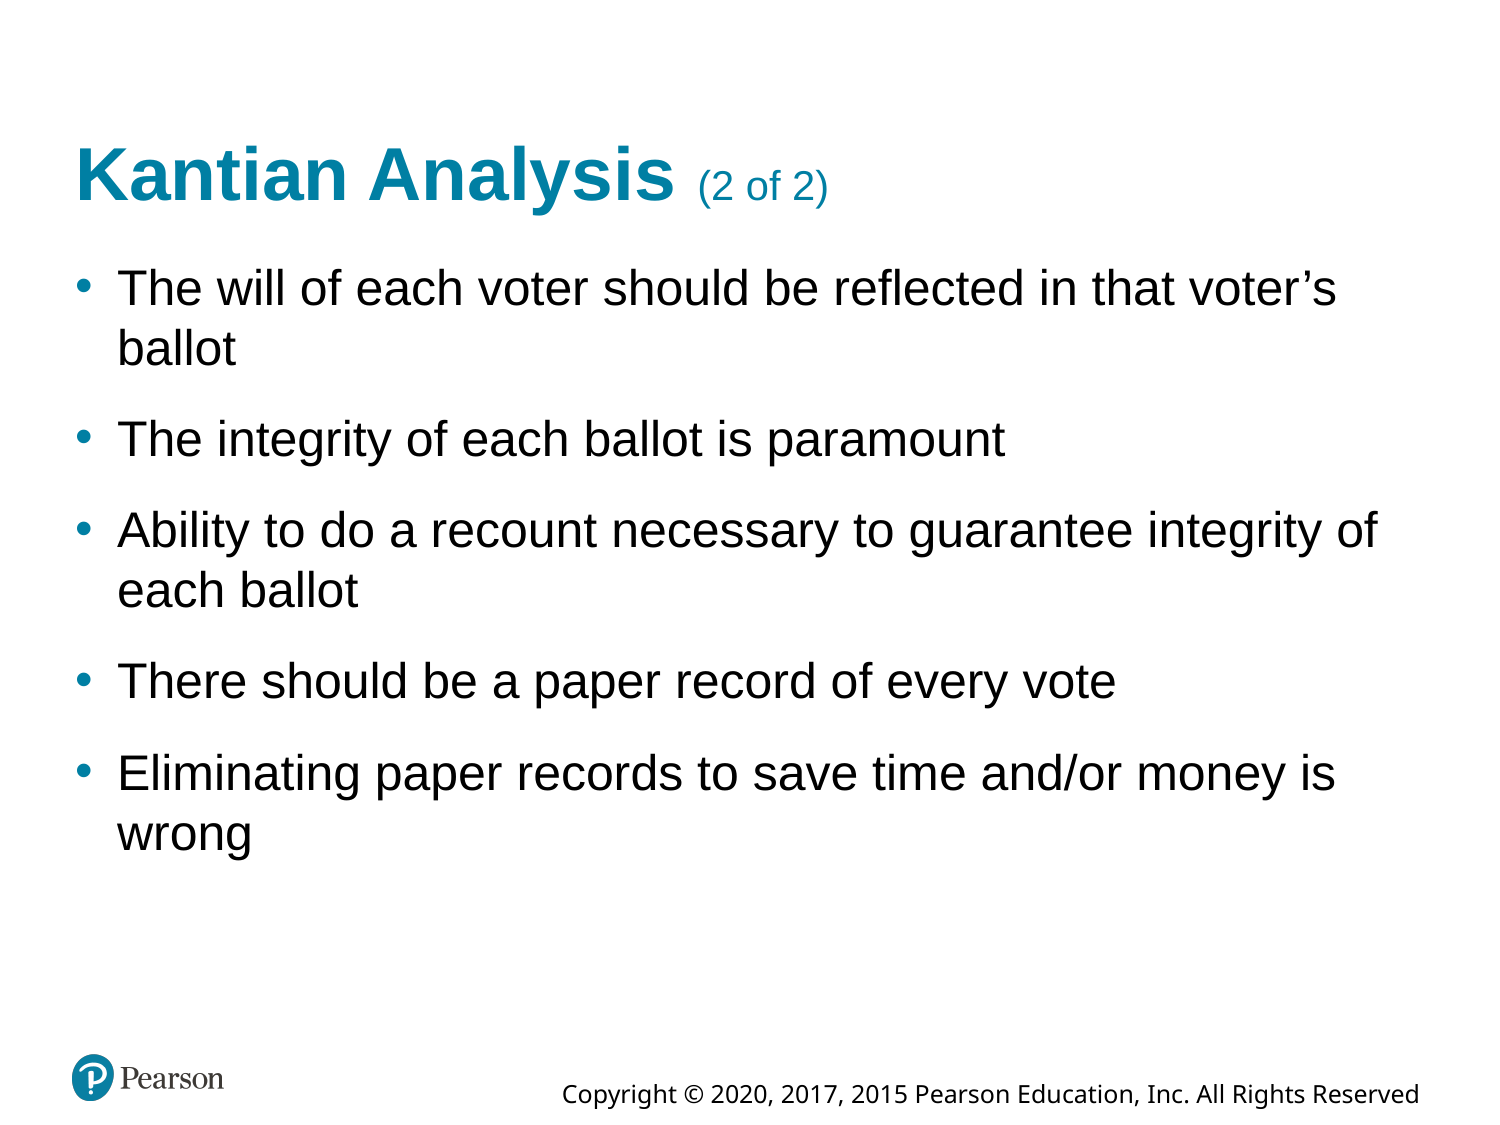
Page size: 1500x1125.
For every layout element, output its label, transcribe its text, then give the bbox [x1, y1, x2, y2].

title Kantian Analysis (2 of 2) [75, 35, 1425, 216]
picture [80, 1063, 106, 1088]
picture [98, 1054, 224, 1101]
picture [72, 1054, 88, 1070]
picture [72, 1087, 83, 1101]
list The will of each voter should be reflected in that voter’s ballot The integrity of each ballot is paramount Ability to do a recount necessary to guarantee integrity of each ballot There should be a paper record of every vote Eliminating paper records to save time and/or money is wrong [75, 255, 1425, 983]
